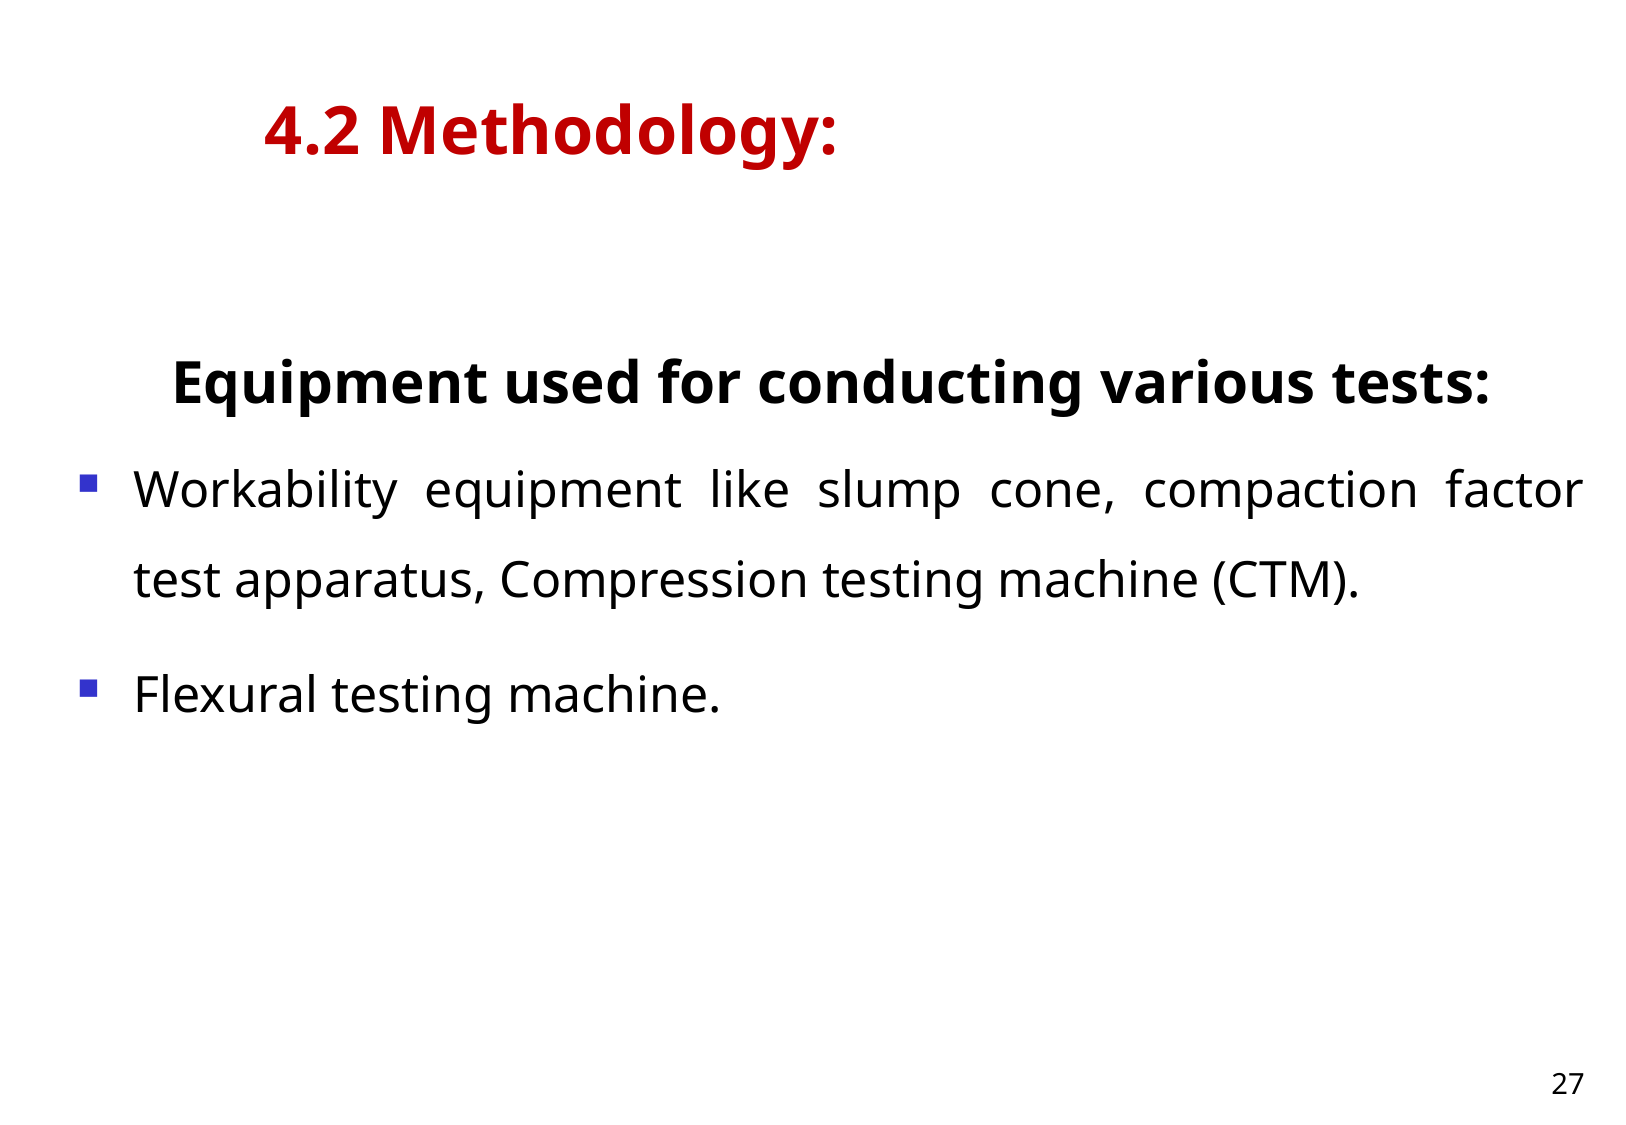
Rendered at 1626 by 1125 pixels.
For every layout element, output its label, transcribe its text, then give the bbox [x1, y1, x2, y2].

slide_number 27 [1522, 1050, 1601, 1113]
text_box 4.2 Methodology: [249, 75, 913, 175]
list Equipment used for conducting various tests: Workability equipment like slump cone, compaction factor test apparatus, Compression testing machine (CTM). Flexural testing machine. [62, 337, 1601, 1063]
